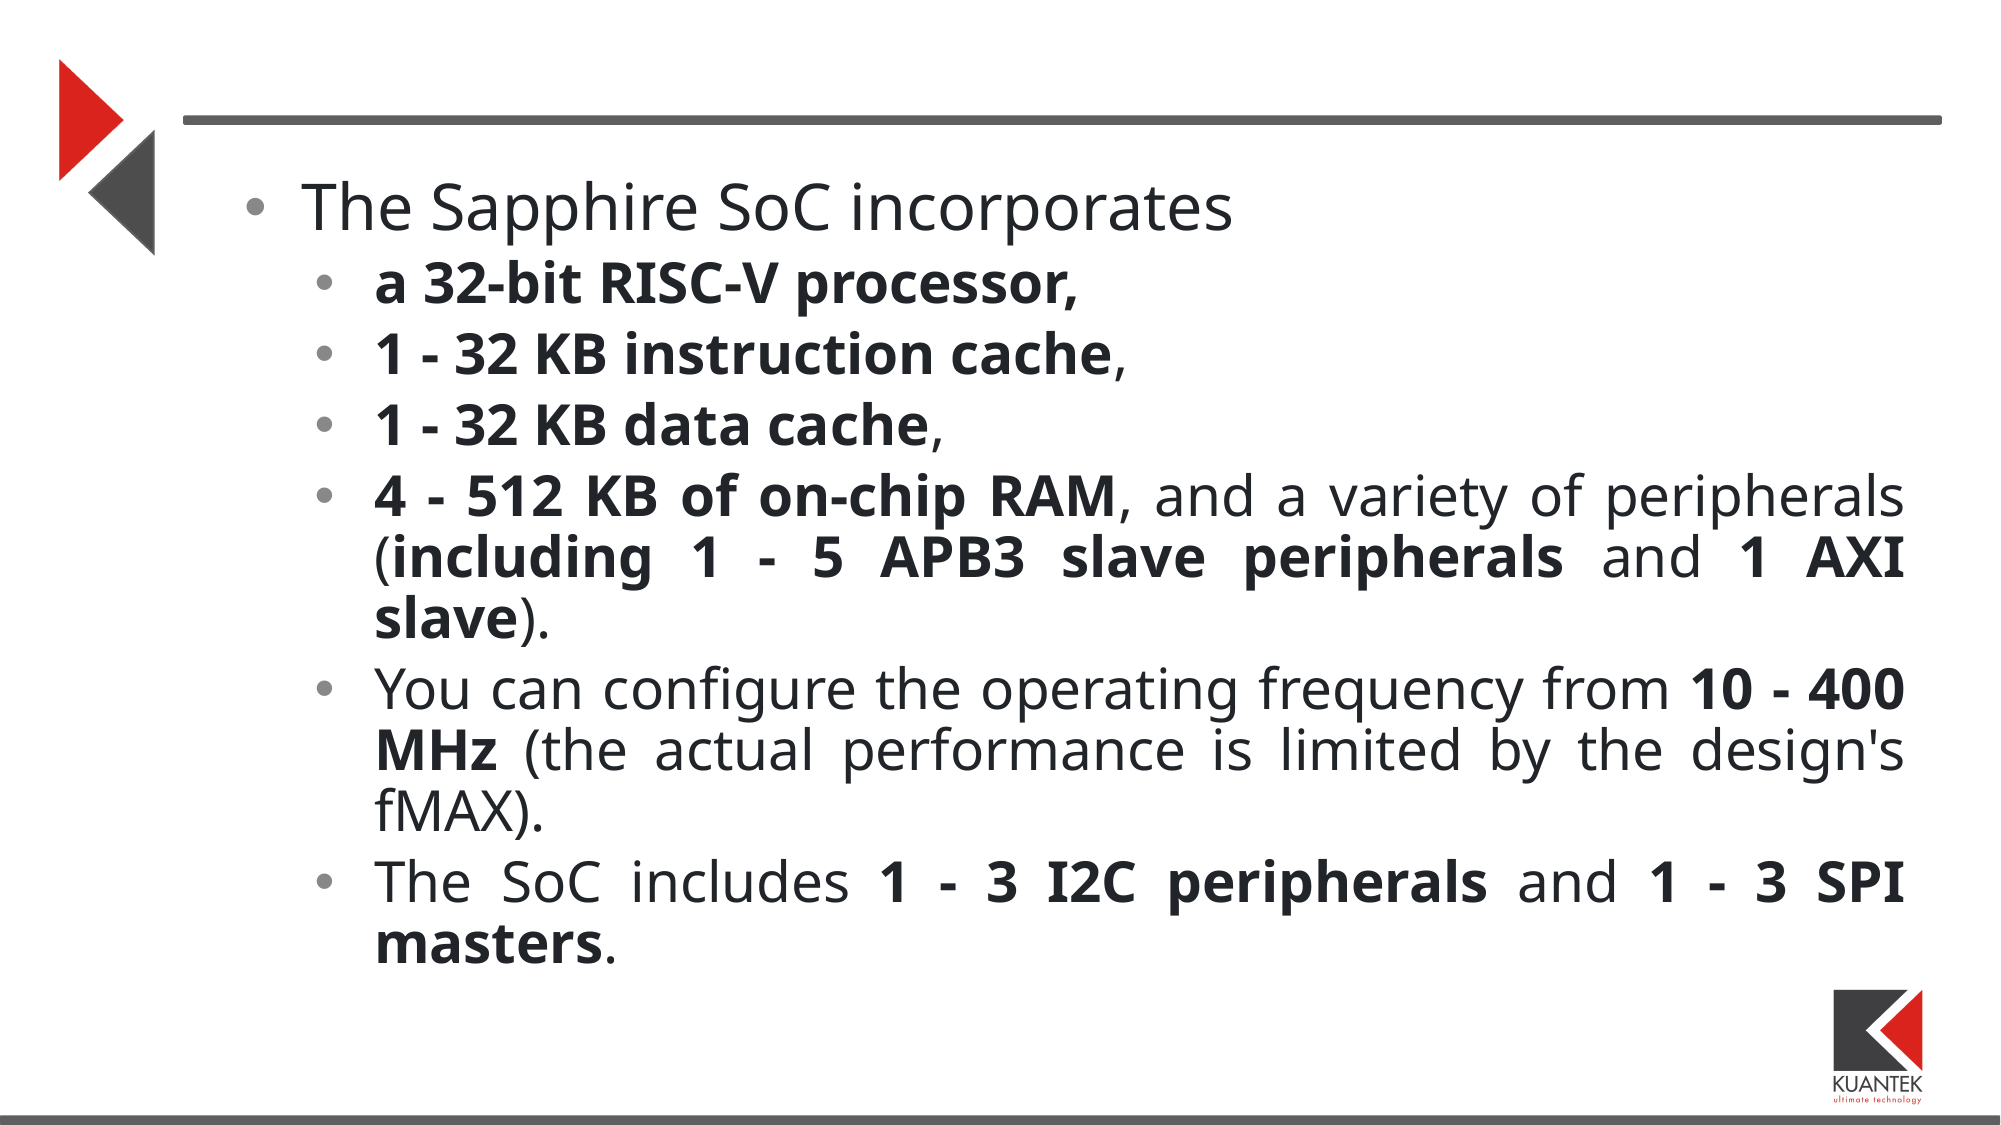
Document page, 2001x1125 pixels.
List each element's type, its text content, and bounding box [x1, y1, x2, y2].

list The Sapphire SoC incorporates a 32-bit RISC-V processor, 1 - 32 KB instruction cache, 1 - 32 KB data cache, 4 - 512 KB of on-chip RAM, and a variety of peripherals (including 1 - 5 APB3 slave peripherals and 1 AXI slave). You can configure the operating frequency from 10 - 400 MHz (the actual performance is limited by the design's fMAX). The SoC includes 1 - 3 I2C peripherals and 1 - 3 SPI masters. [195, 167, 1921, 990]
picture [59, 59, 124, 181]
picture [1833, 989, 1923, 1105]
